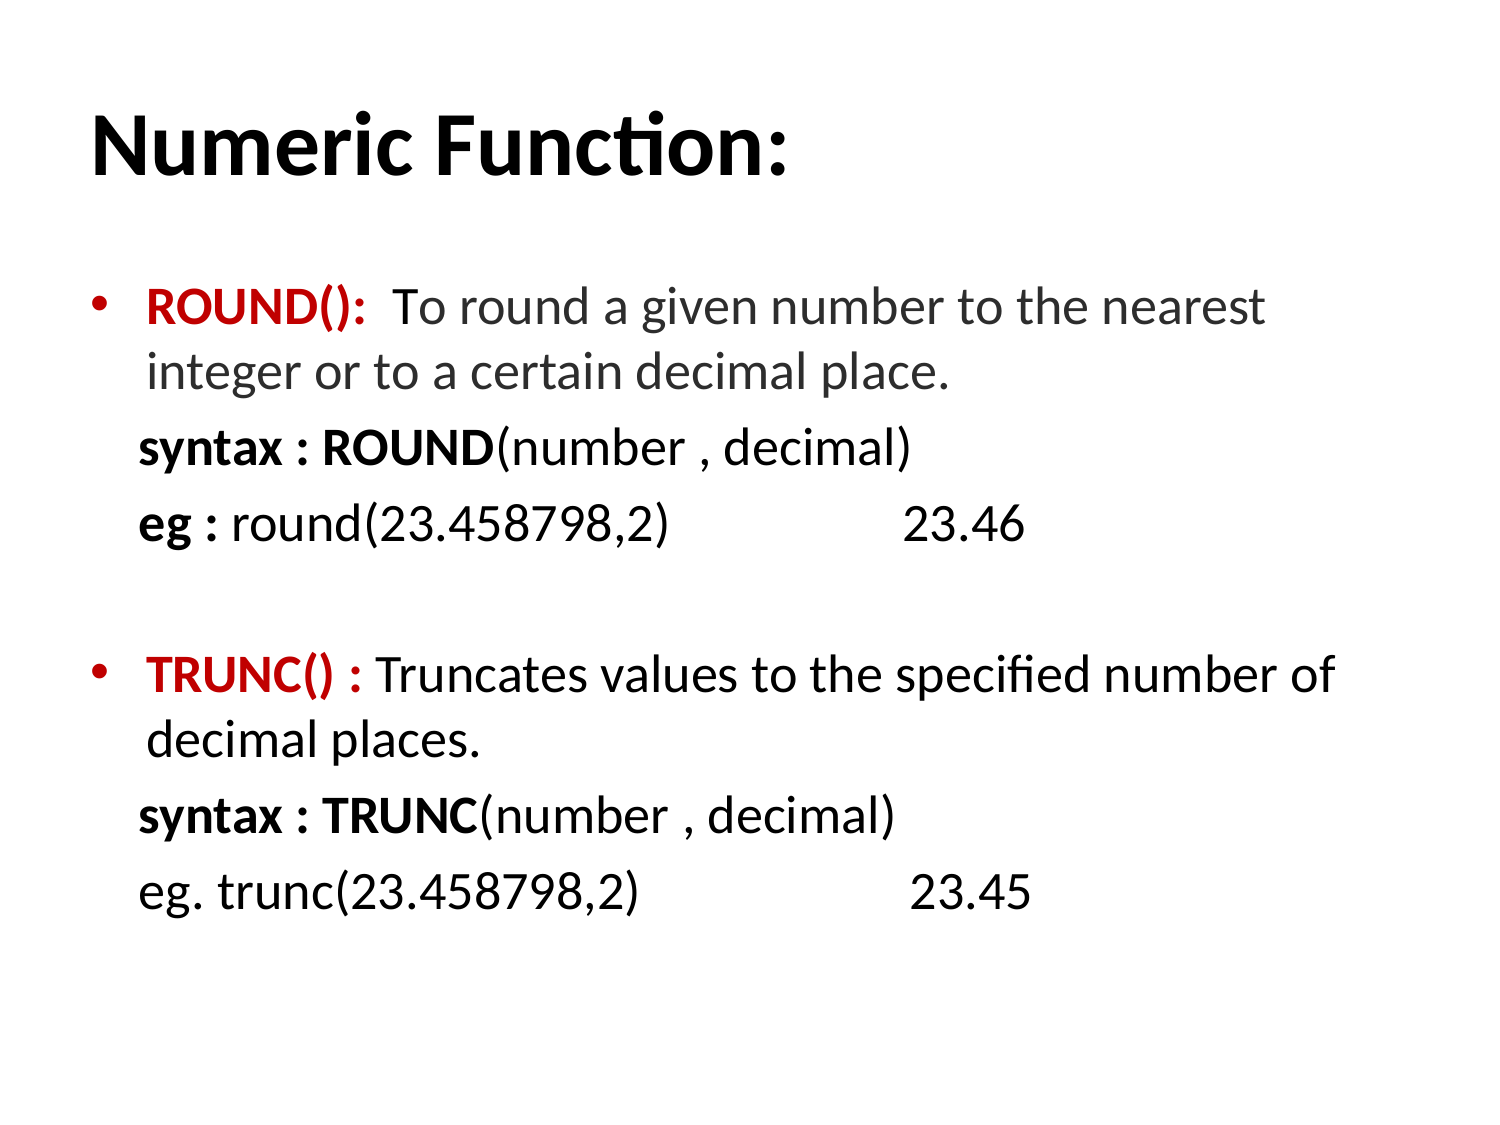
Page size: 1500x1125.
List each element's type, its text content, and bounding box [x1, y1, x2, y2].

list ROUND(): To round a given number to the nearest integer or to a certain decimal place. syntax : ROUND(number , decimal) eg : round(23.458798,2) 23.46 TRUNC() : Truncates values to the specified number of decimal places. syntax : TRUNC(number , decimal) eg. trunc(23.458798,2) 23.45 [75, 262, 1425, 1005]
title Numeric Function: [75, 45, 1425, 233]
